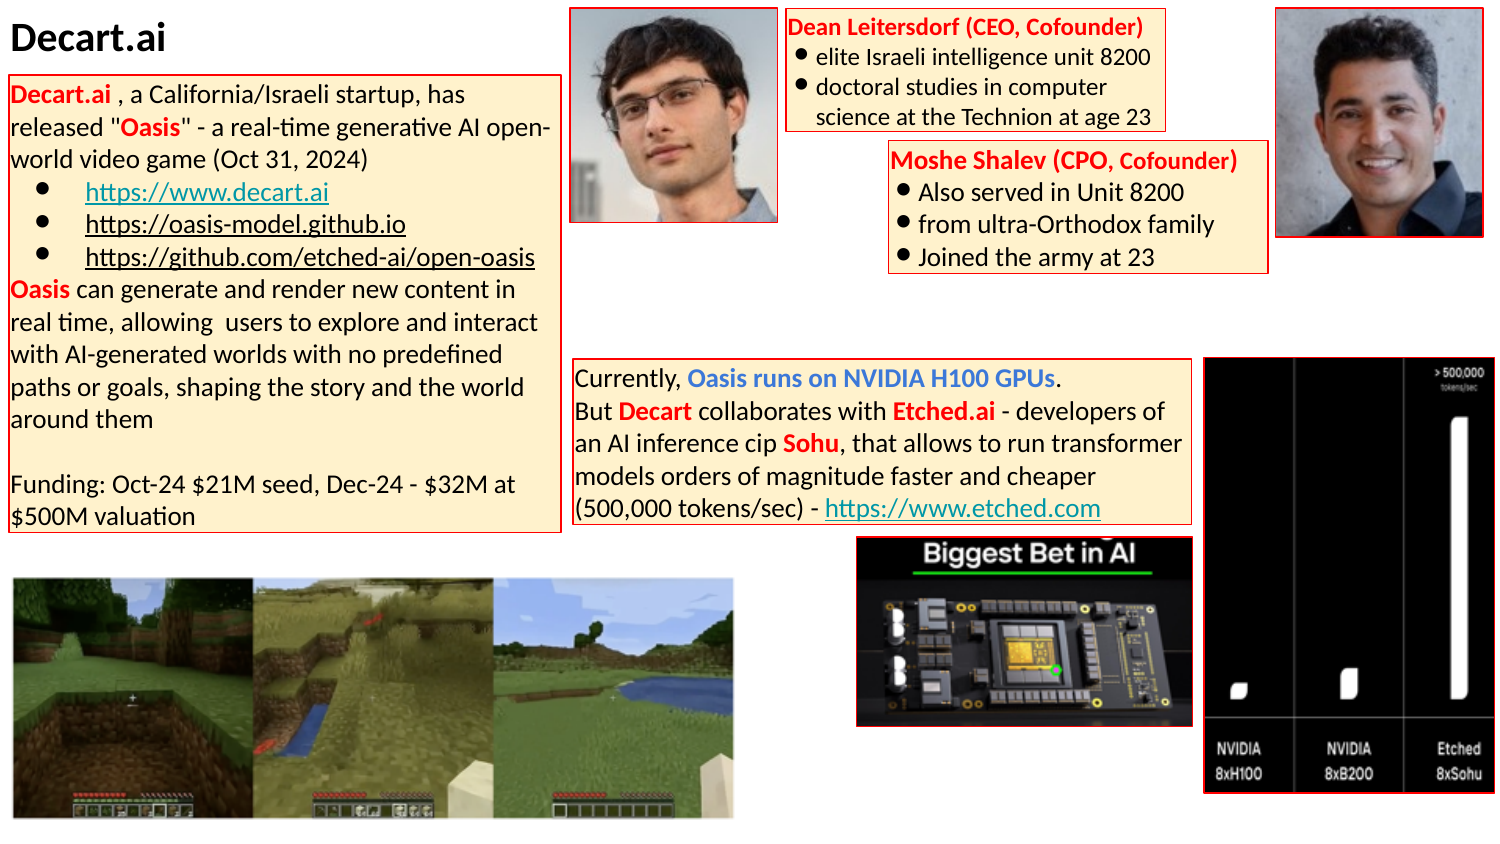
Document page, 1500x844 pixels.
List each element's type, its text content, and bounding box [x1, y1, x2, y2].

text_box Dean Leitersdorf (CEO, Cofounder) elite Israeli intelligence unit 8200 doctoral studies in computer science at the Technion at age 23 [786, 8, 1166, 132]
picture [570, 8, 777, 223]
picture [8, 572, 741, 826]
text_box Moshe Shalev (CPO, Cofounder) Also served in Unit 8200 from ultra-Orthodox family Joined the army at 23 [888, 140, 1269, 274]
picture [857, 537, 1192, 726]
picture [1275, 8, 1483, 237]
picture [1204, 357, 1494, 793]
text_box Decart.ai , a California/Israeli startup, has released "Oasis" - a real-time generative AI open-world video game (Oct 31, 2024) https://www.decart.ai https://oasis-model.github.io https://github.com/etched-ai/open-oasis Oasis can generate and render new content in real time, allowing users to explore and interact with AI-generated worlds with no predefined paths or goals, shaping the story and the world around them Funding: Oct-24 $21M seed, Dec-24 - $32M at $500M valuation [8, 75, 562, 533]
text_box Decart.ai [9, 8, 286, 62]
text_box Currently, Oasis runs on NVIDIA H100 GPUs. But Decart collaborates with Etched.ai - developers of an AI inference cip Sohu, that allows to run transformer models orders of magnitude faster and cheaper (500,000 tokens/sec) - https://www.etched.com [573, 359, 1192, 525]
